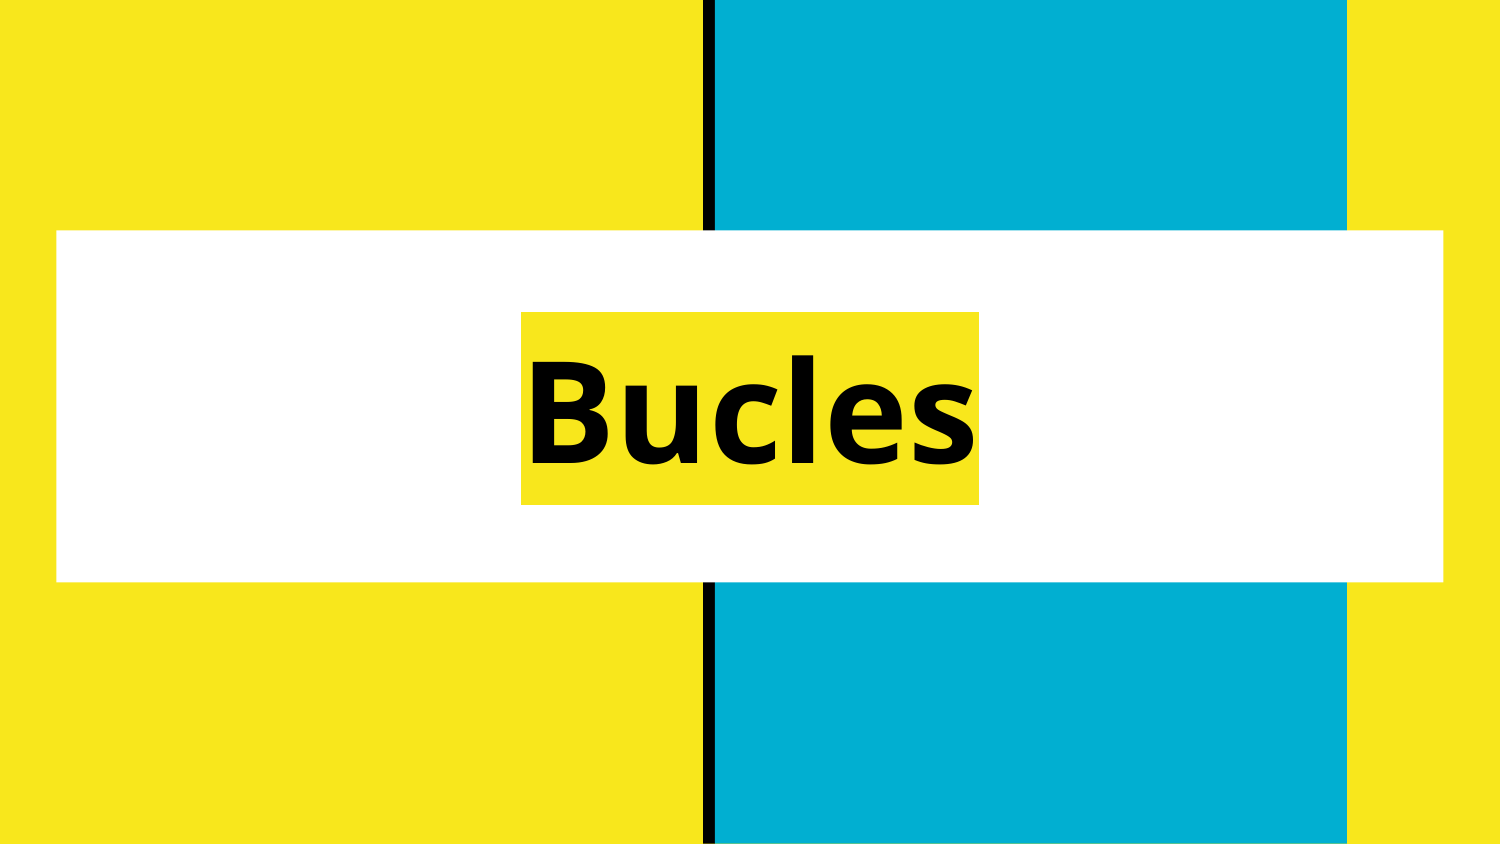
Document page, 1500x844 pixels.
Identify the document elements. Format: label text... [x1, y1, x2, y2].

title Bucles [56, 230, 1444, 583]
